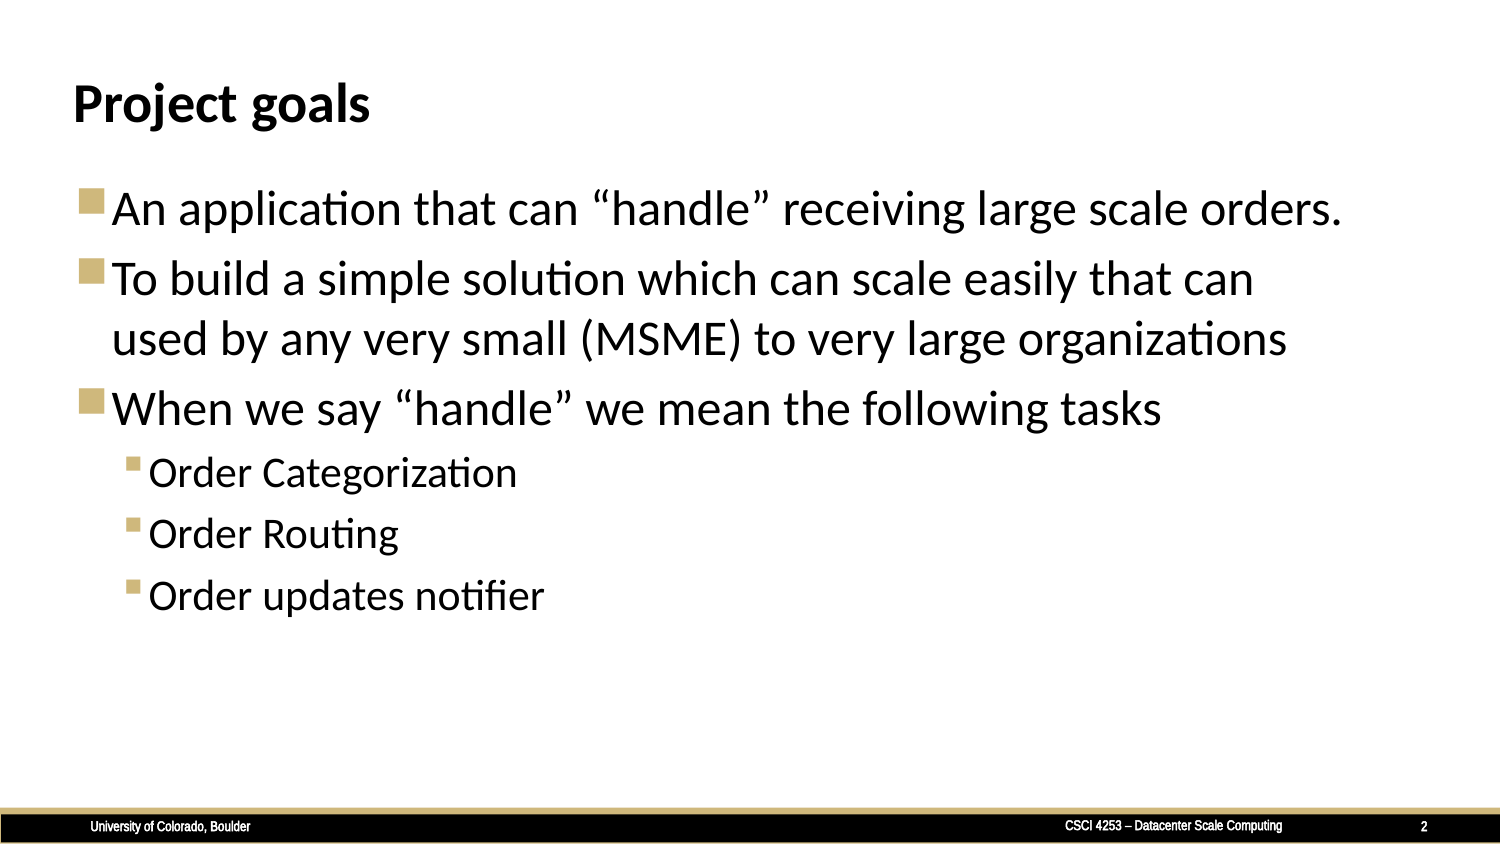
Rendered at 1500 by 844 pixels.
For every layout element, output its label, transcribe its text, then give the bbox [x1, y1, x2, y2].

title Project goals [58, 53, 1304, 148]
list An application that can “handle” receiving large scale orders. To build a simple solution which can scale easily that can used by any very small (MSME) to very large organizations When we say “handle” we mean the following tasks Order Categorization Order Routing Order updates notifier [65, 167, 1361, 780]
